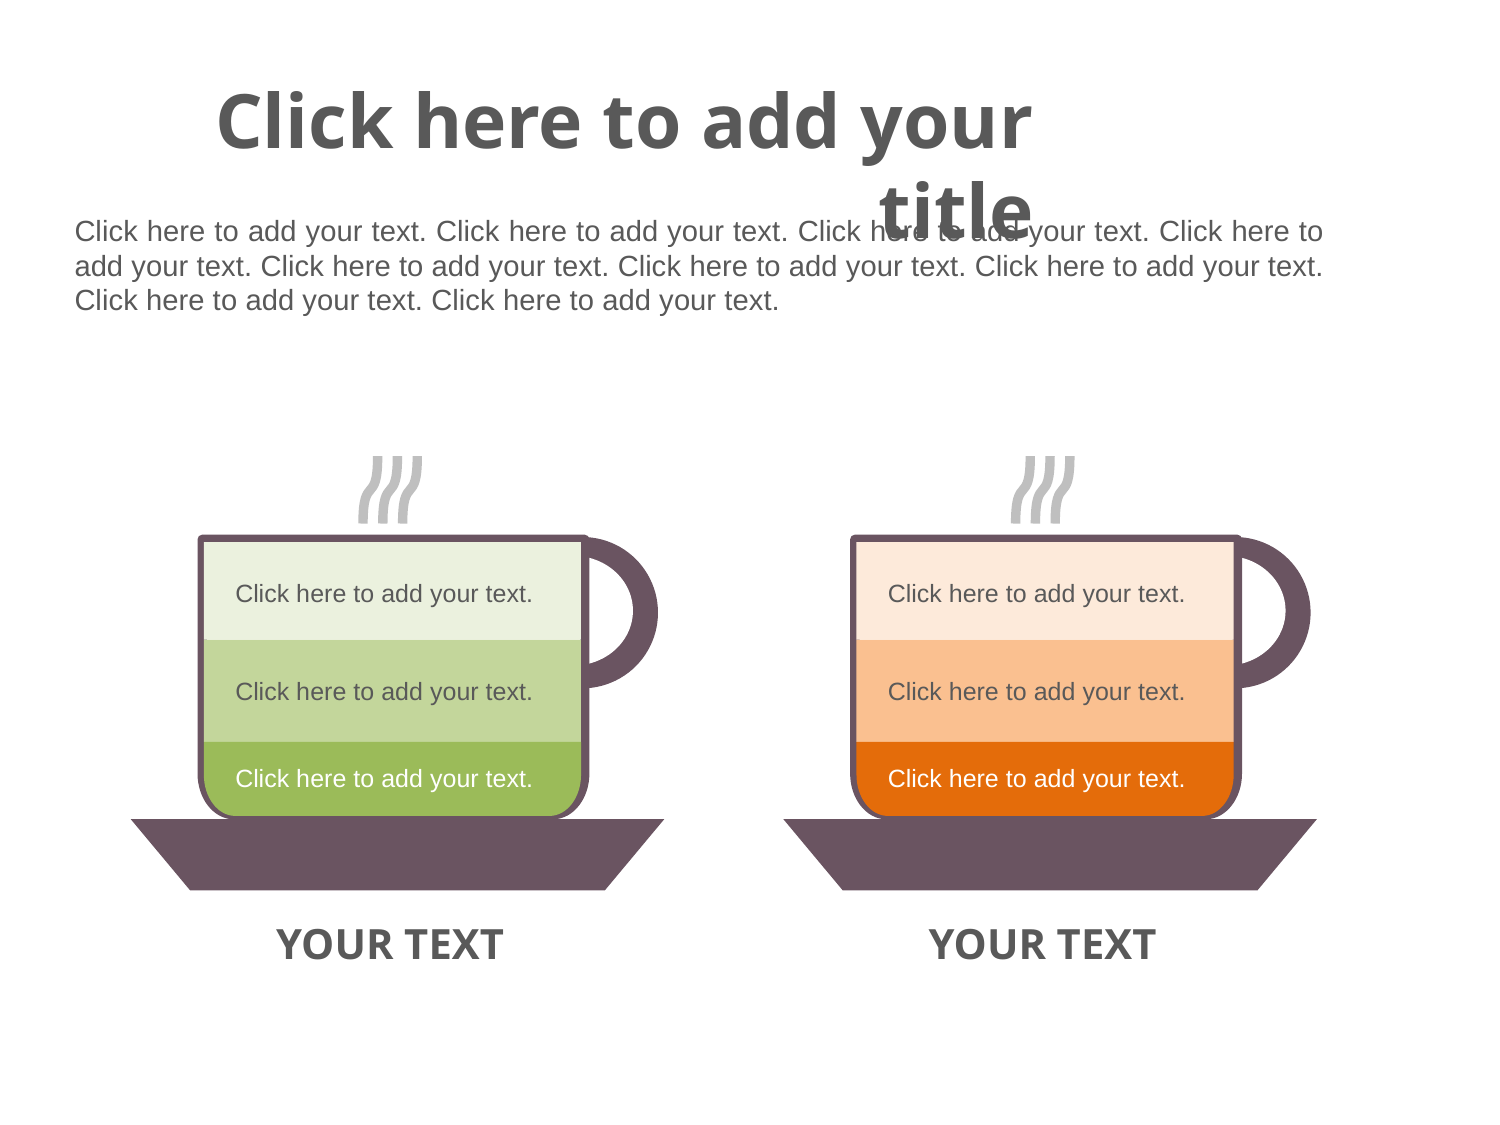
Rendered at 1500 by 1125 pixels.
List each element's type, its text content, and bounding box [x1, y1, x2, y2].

text_box [856, 640, 1234, 741]
text_box Click here to add your text. [220, 668, 562, 713]
text_box YOUR TEXT [240, 920, 540, 976]
text_box Click here to add your text. [873, 755, 1215, 801]
text_box Click here to add your text. [873, 668, 1215, 713]
text_box YOUR TEXT [893, 920, 1192, 976]
text_box [203, 741, 582, 816]
text_box [203, 542, 581, 640]
text_box [203, 640, 581, 741]
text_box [993, 470, 1092, 509]
text_box [585, 556, 633, 665]
text_box [783, 819, 1317, 891]
text_box Click here to add your text. [220, 755, 562, 801]
text_box [856, 741, 1234, 816]
text_box [1217, 536, 1311, 689]
text_box [856, 542, 1234, 640]
text_box Click here to add your text. [220, 570, 562, 615]
text_box Click here to add your text. [873, 570, 1215, 615]
text_box [1238, 556, 1286, 665]
text_box Click here to add your title [32, 66, 1049, 262]
text_box [130, 819, 665, 891]
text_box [341, 470, 440, 509]
text_box [854, 539, 1238, 812]
text_box [565, 536, 658, 689]
text_box [202, 539, 585, 812]
text_box Click here to add your text. Click here to add your text. Click here to add your text. Click here to add your text. Click here to add your text. Click here to add your text. Click here to add your text. Click here to add your text. Click here to add your text. [59, 204, 1341, 325]
